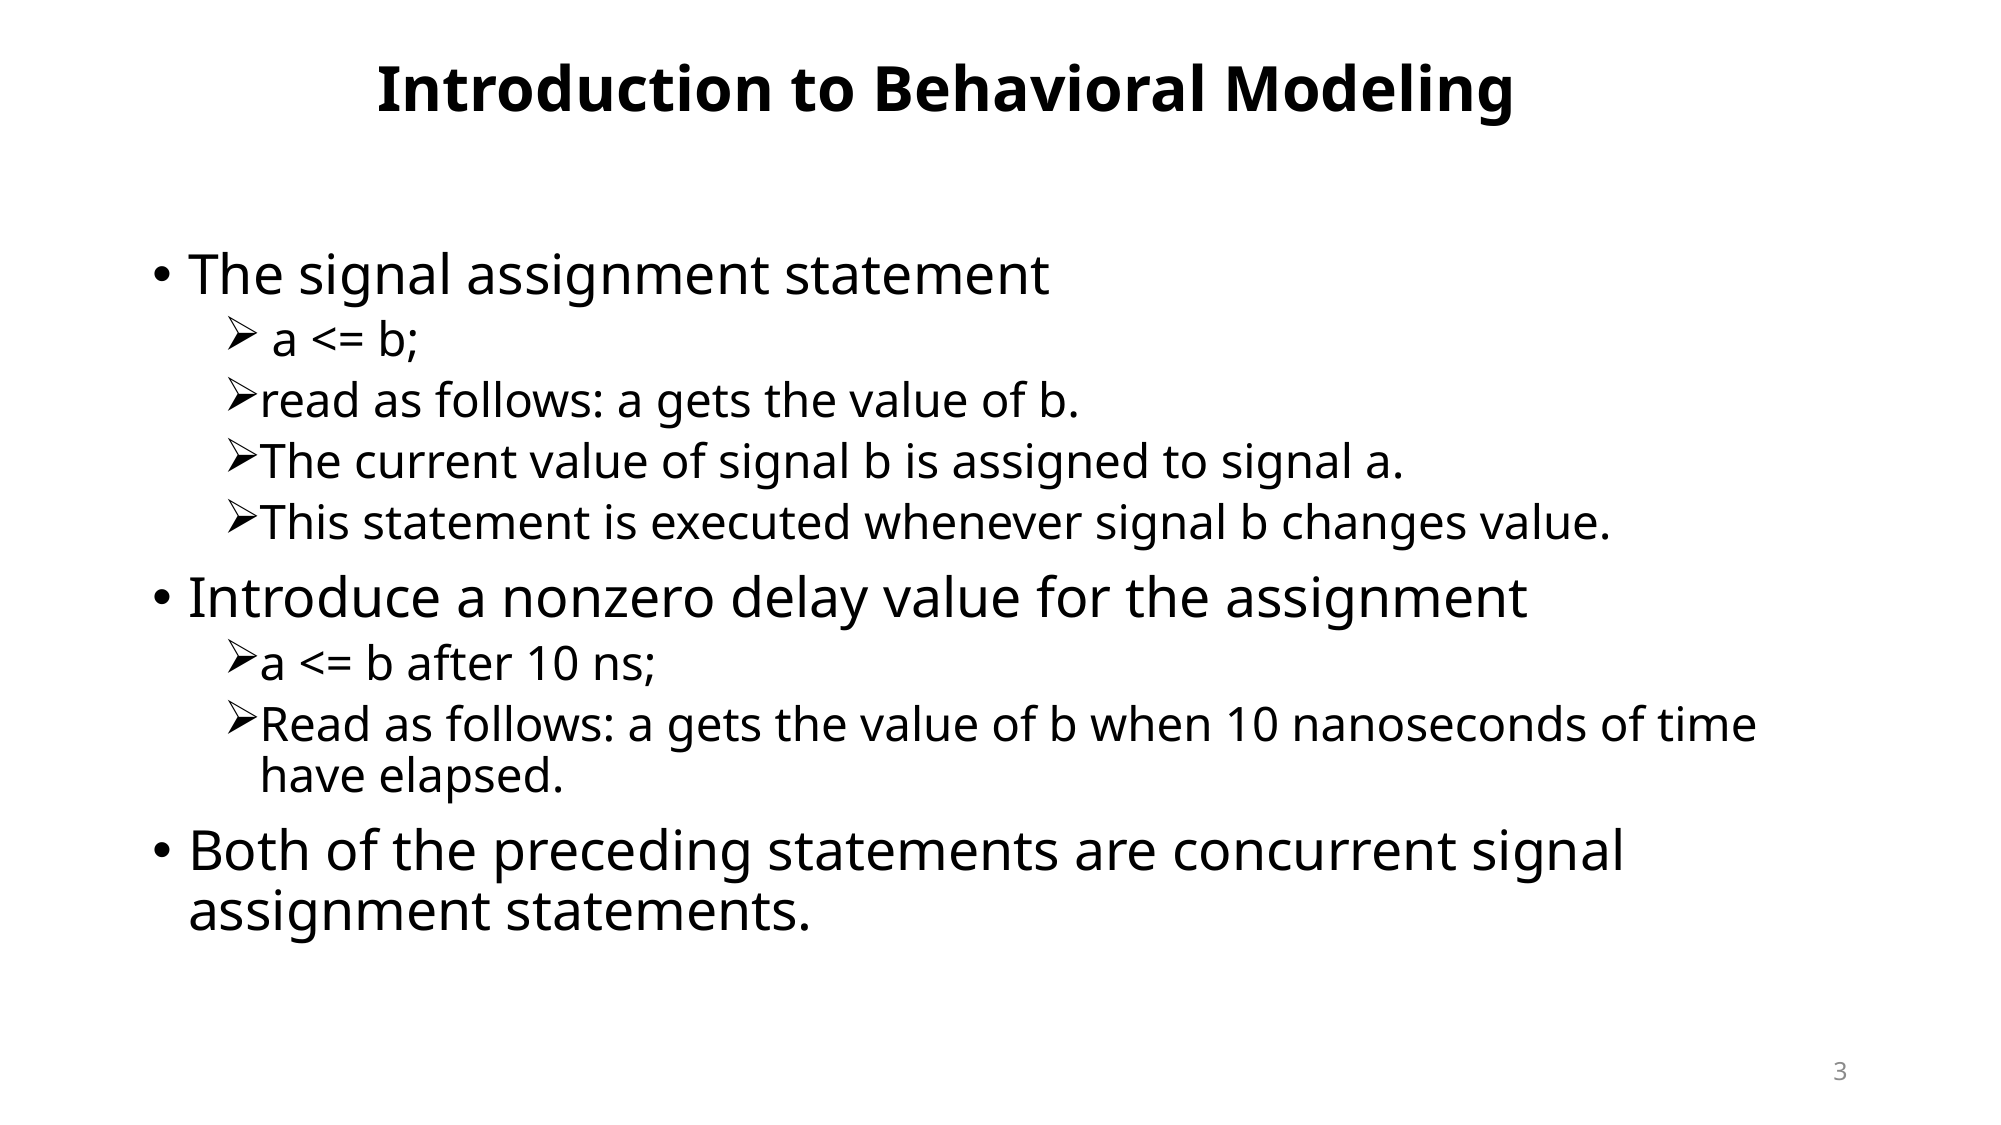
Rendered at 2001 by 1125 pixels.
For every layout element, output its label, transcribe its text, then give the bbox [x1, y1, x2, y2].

title Introduction to Behavioral Modeling [362, 32, 1718, 149]
list The signal assignment statement a <= b; read as follows: a gets the value of b. The current value of signal b is assigned to signal a. This statement is executed whenever signal b changes value. Introduce a nonzero delay value for the assignment a <= b after 10 ns; Read as follows: a gets the value of b when 10 nanoseconds of time have elapsed. Both of the preceding statements are concurrent signal assignment statements. [137, 238, 1863, 953]
slide_number 3 [1412, 1042, 1863, 1103]
